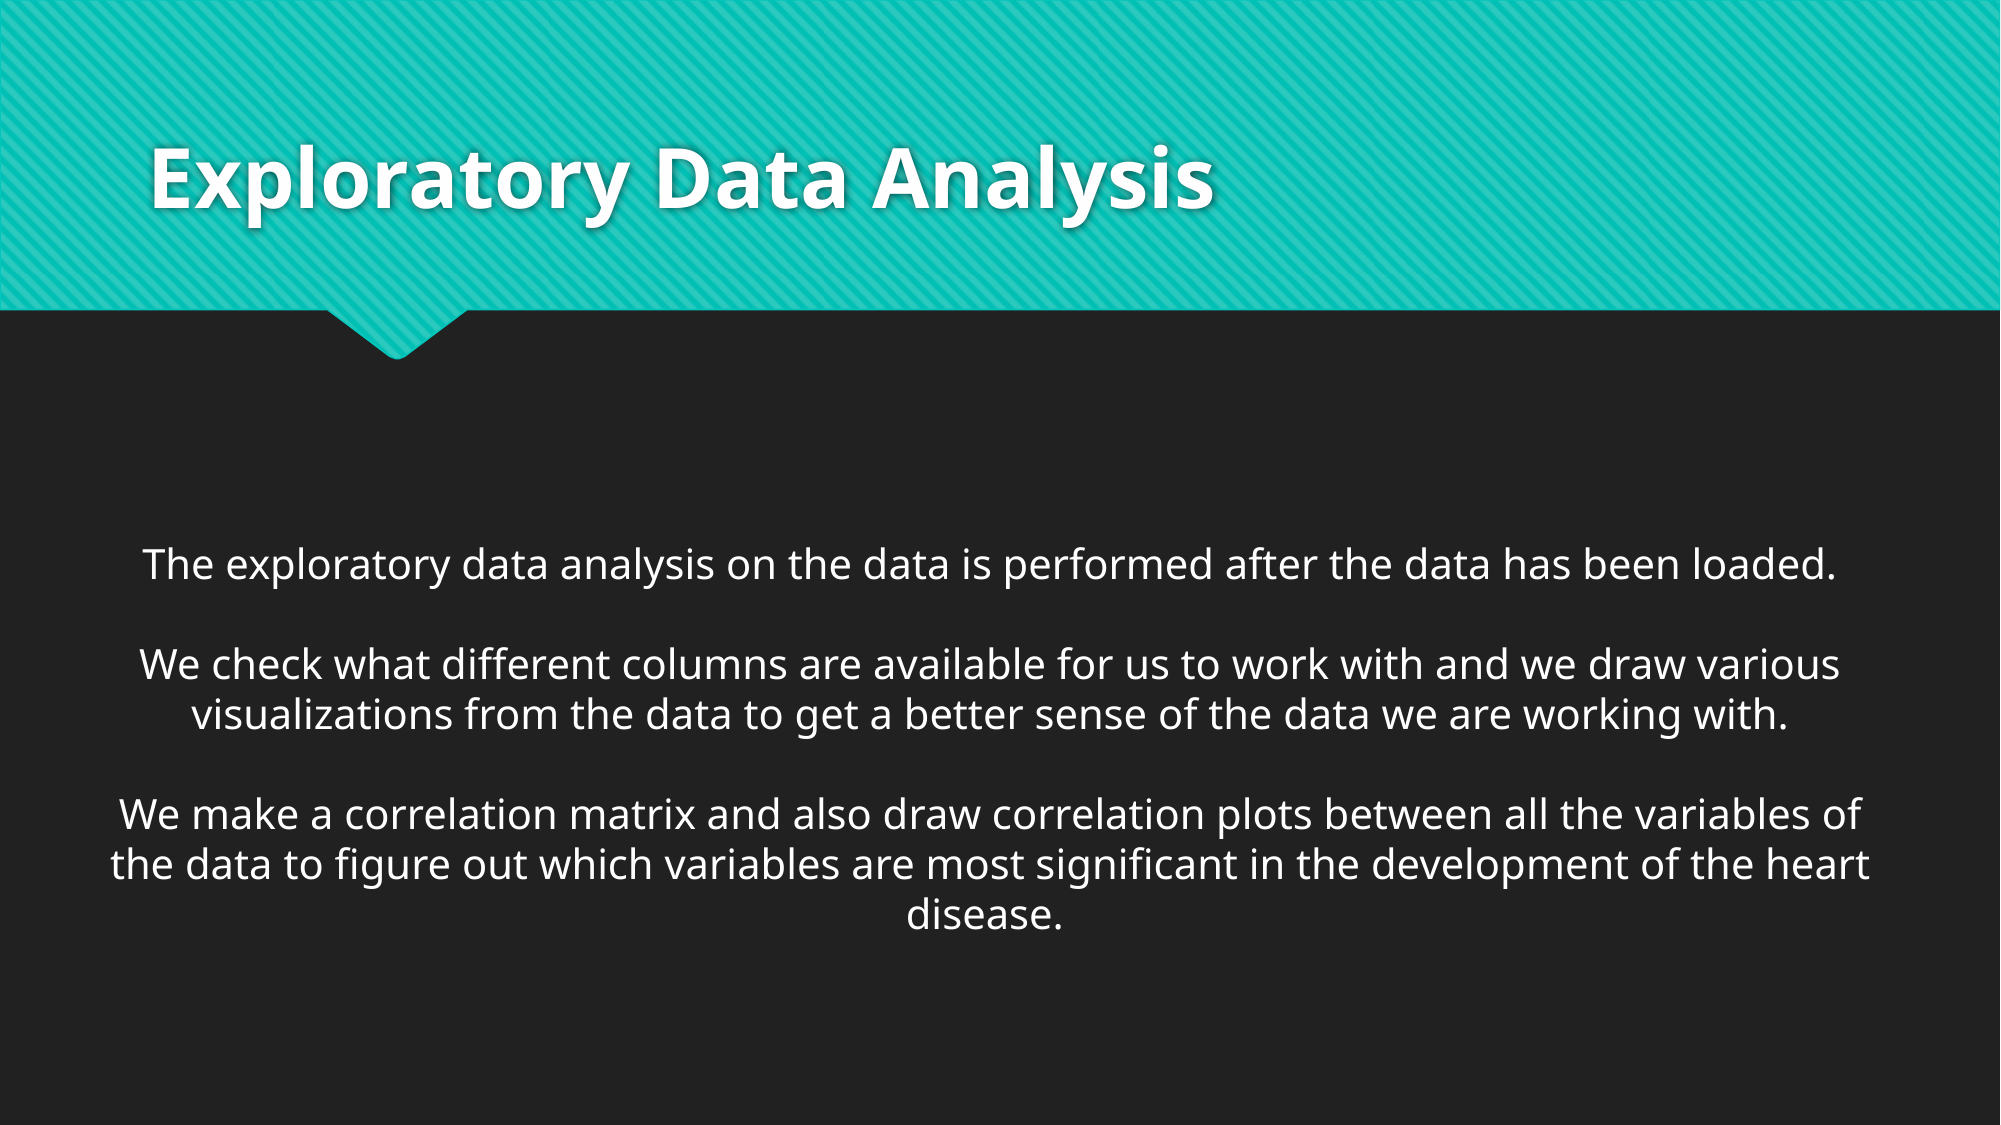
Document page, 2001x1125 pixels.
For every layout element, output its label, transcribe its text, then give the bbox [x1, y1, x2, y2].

title Exploratory Data Analysis [132, 73, 1868, 233]
text_box The exploratory data analysis on the data is performed after the data has been loaded. We check what different columns are available for us to work with and we draw various visualizations from the data to get a better sense of the data we are working with. We make a correlation matrix and also draw correlation plots between all the variables of the data to figure out which variables are most significant in the development of the heart disease. [74, 389, 1906, 1086]
